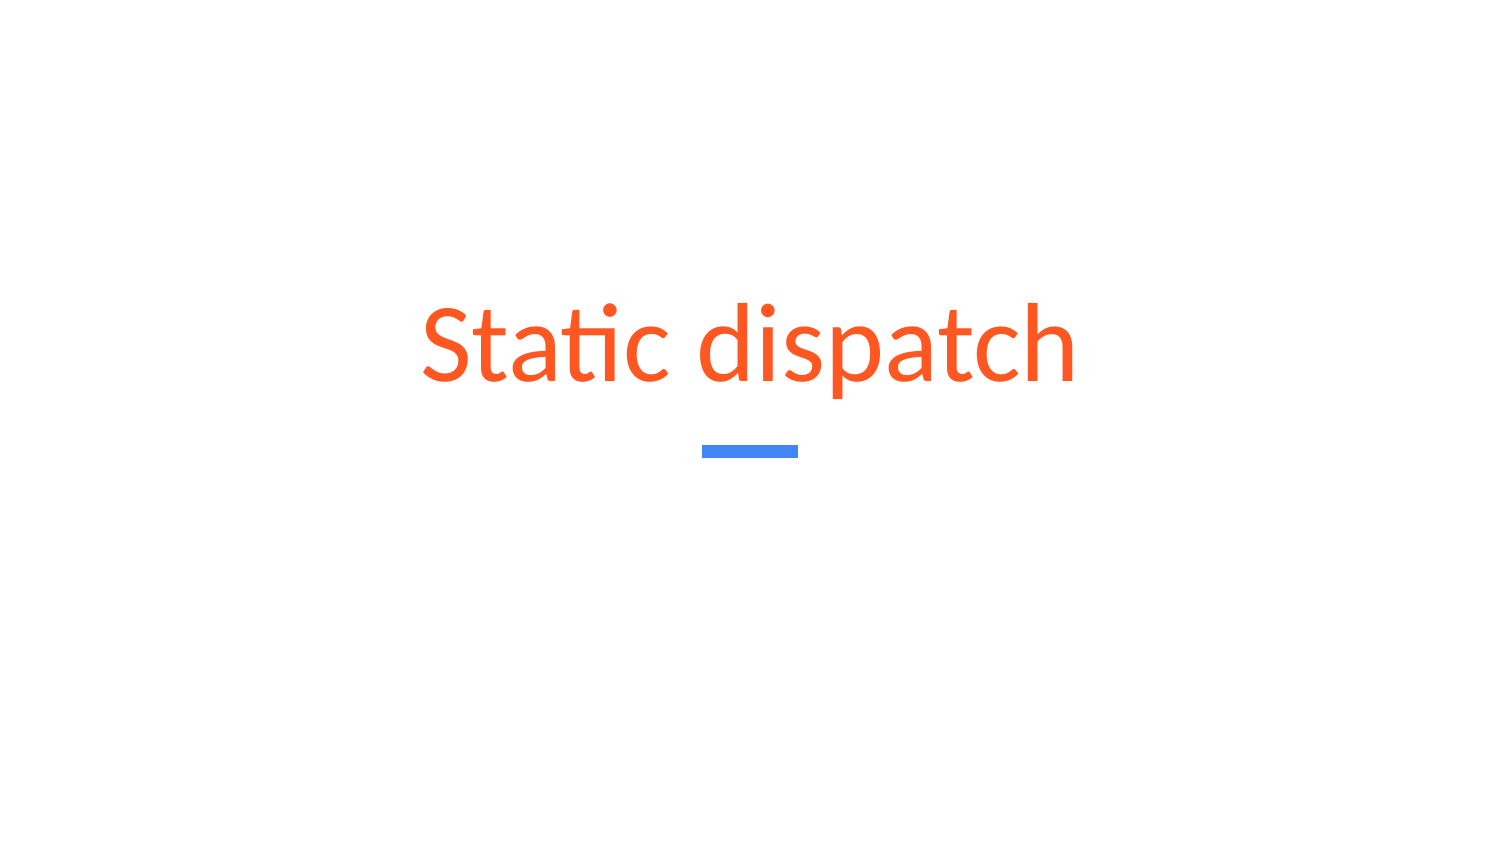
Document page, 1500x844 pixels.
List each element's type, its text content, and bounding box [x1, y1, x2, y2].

title Static dispatch [51, 97, 1449, 419]
